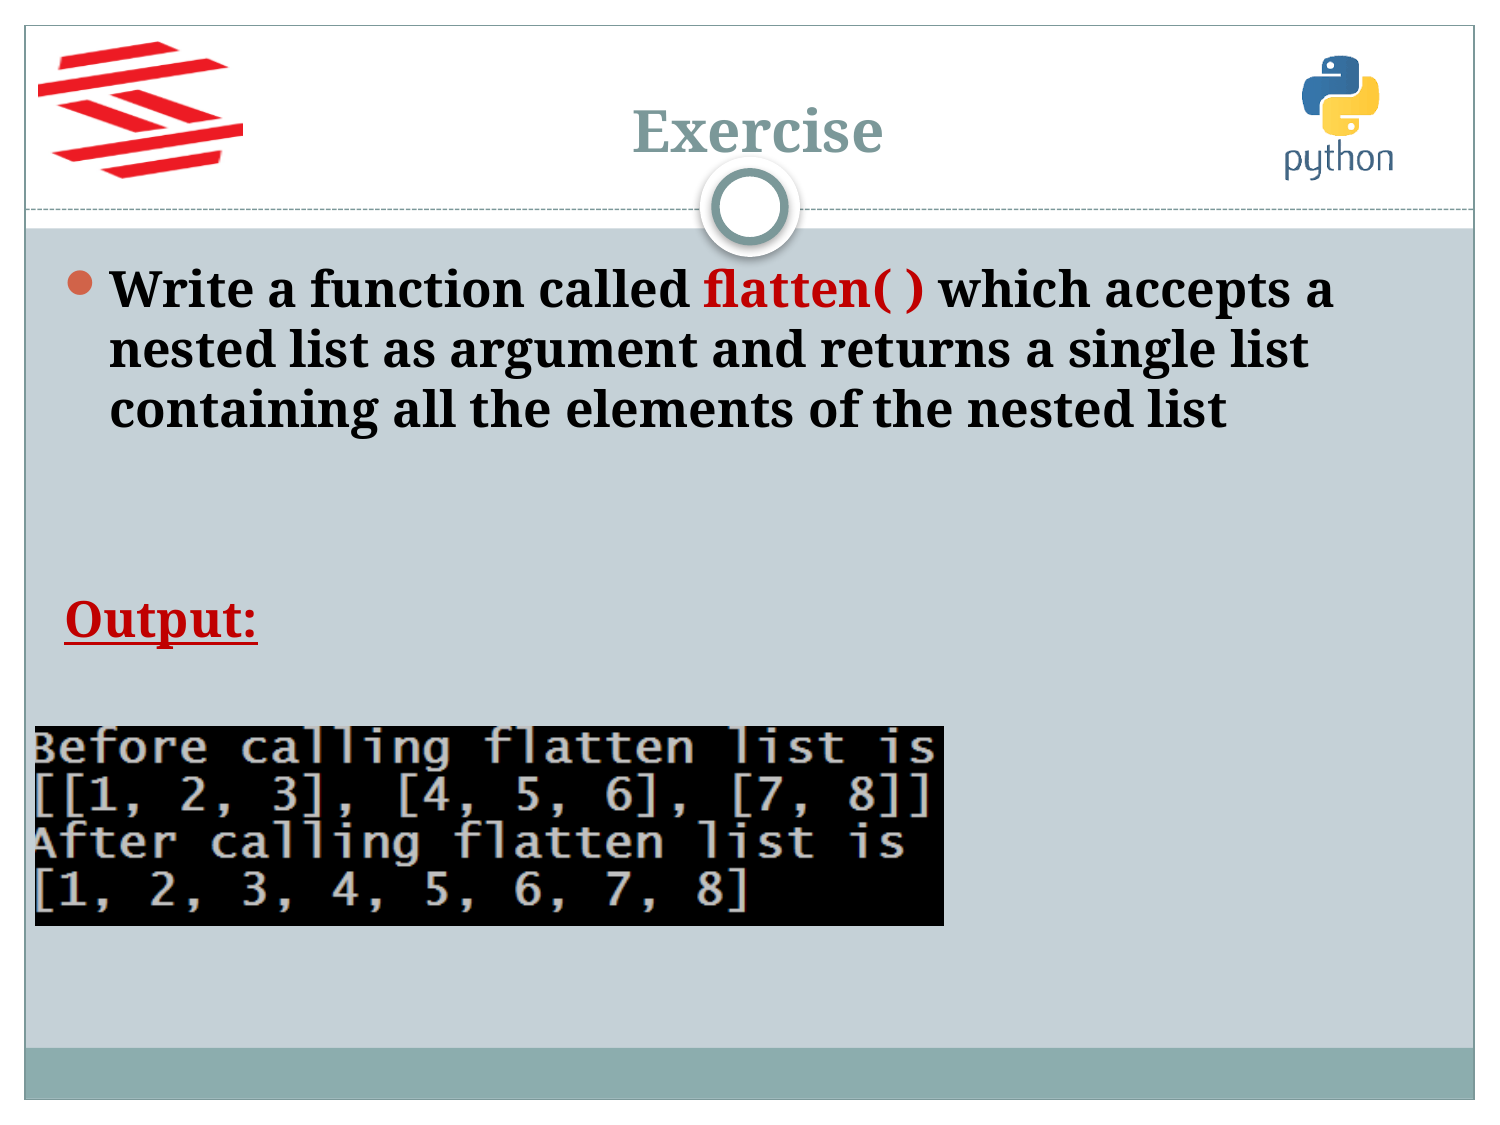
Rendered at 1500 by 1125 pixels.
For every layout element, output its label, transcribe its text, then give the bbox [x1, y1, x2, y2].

picture [37, 40, 243, 185]
picture [34, 726, 945, 926]
list Write a function called flatten( ) which accepts a nested list as argument and returns a single list containing all the elements of the nested list Output: [49, 250, 1445, 1047]
picture [1206, 53, 1471, 186]
title Exercise [248, 46, 1459, 172]
